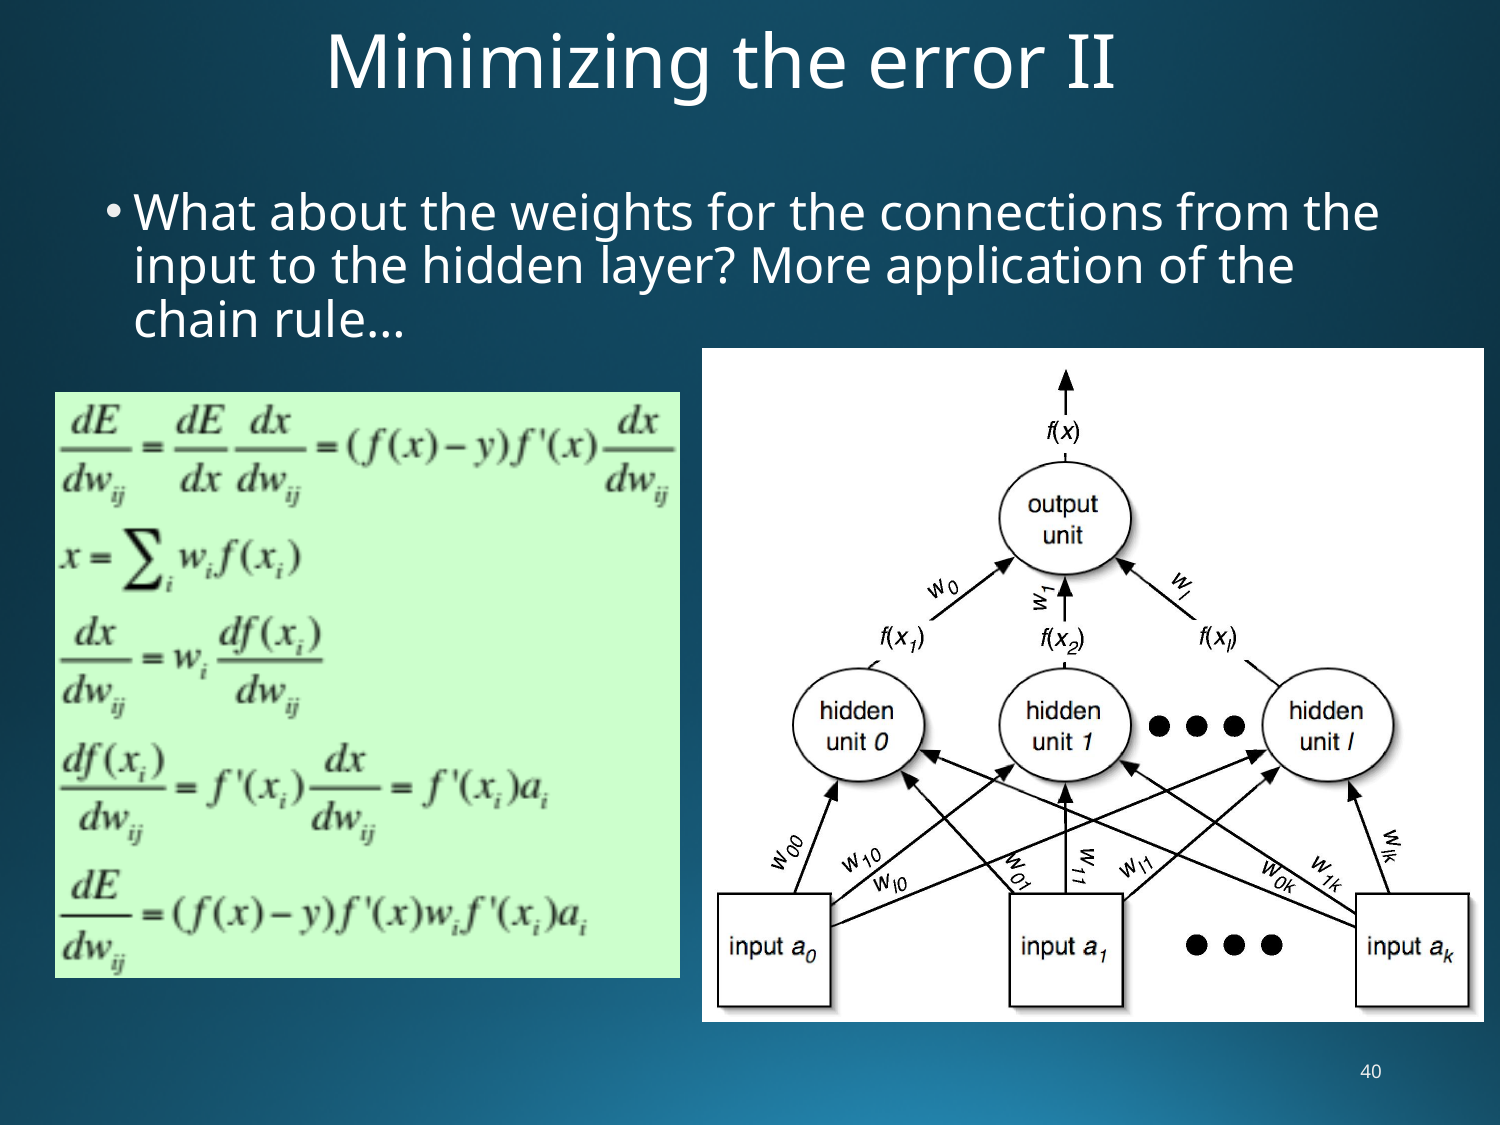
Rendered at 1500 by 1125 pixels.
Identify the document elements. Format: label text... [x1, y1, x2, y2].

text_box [54, 392, 680, 979]
picture [0, 0, 1500, 1125]
title Minimizing the error II [309, 0, 1500, 159]
list What about the weights for the connections from the input to the hidden layer? More application of the chain rule… [90, 179, 1410, 832]
slide_number 40 [1059, 1042, 1397, 1103]
